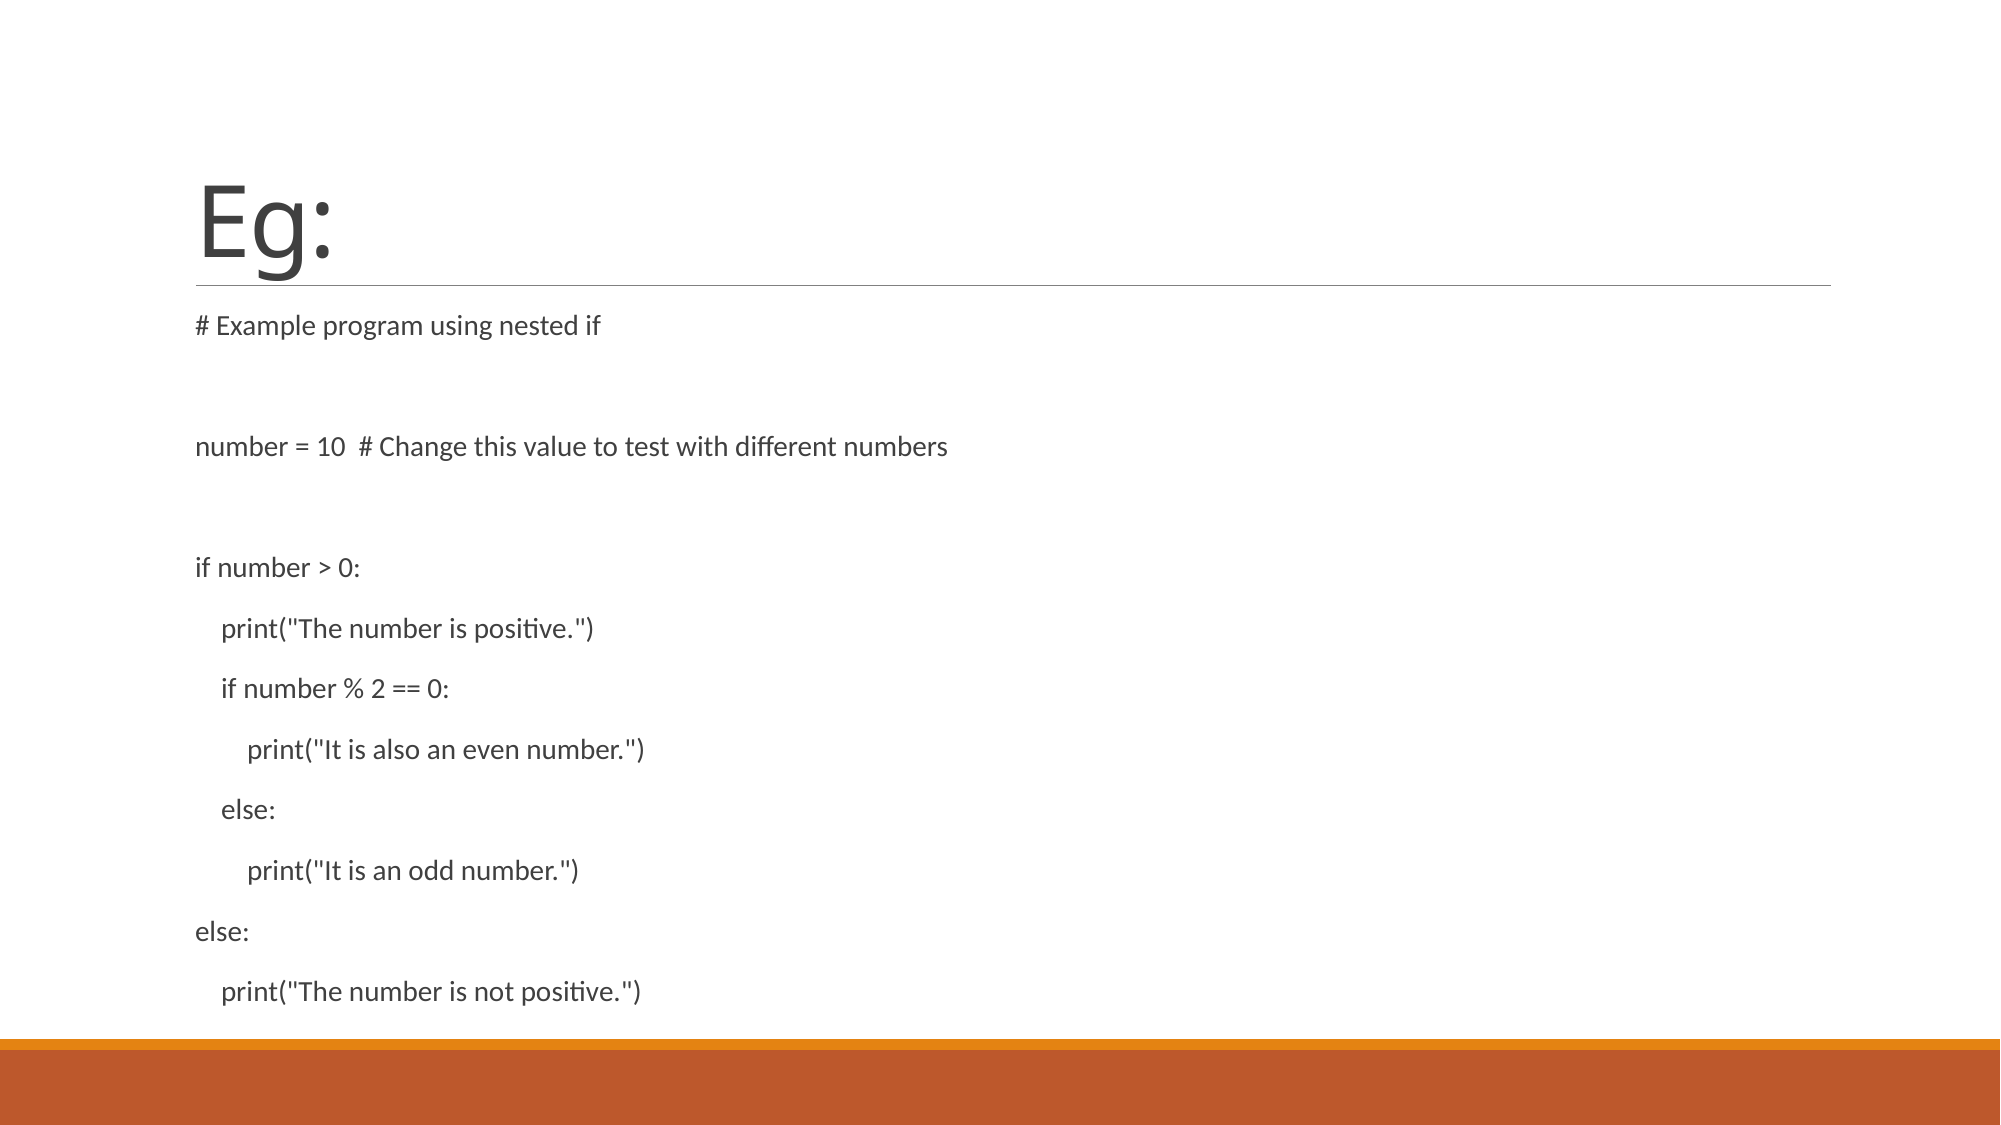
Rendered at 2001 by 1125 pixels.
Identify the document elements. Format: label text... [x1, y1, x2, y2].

title Eg: [180, 47, 1830, 285]
list # Example program using nested if number = 10 # Change this value to test with different numbers if number > 0: print("The number is positive.") if number % 2 == 0: print("It is also an even number.") else: print("It is an odd number.") else: print("The number is not positive.") [180, 302, 1830, 963]
